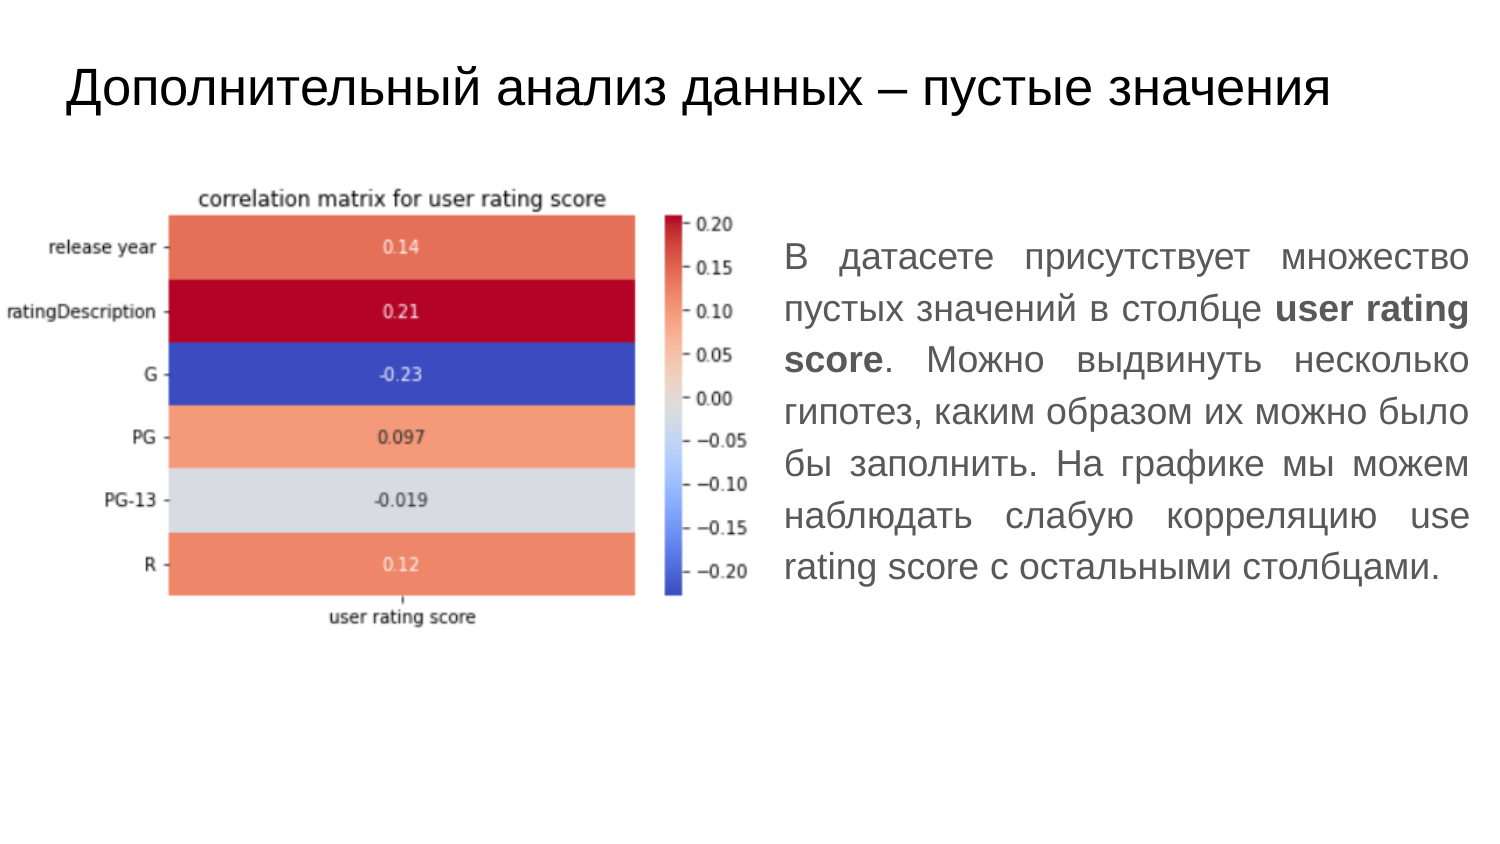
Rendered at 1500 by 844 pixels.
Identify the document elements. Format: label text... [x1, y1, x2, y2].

picture [0, 177, 770, 632]
list В датасете присутствует множество пустых значений в столбце user rating score. Можно выдвинуть несколько гипотез, каким образом их можно было бы заполнить. На графике мы можем наблюдать слабую корреляцию use rating score с остальными столбцами. [769, 210, 1486, 771]
title Дополнительный анализ данных – пустые значения [51, 38, 1449, 133]
